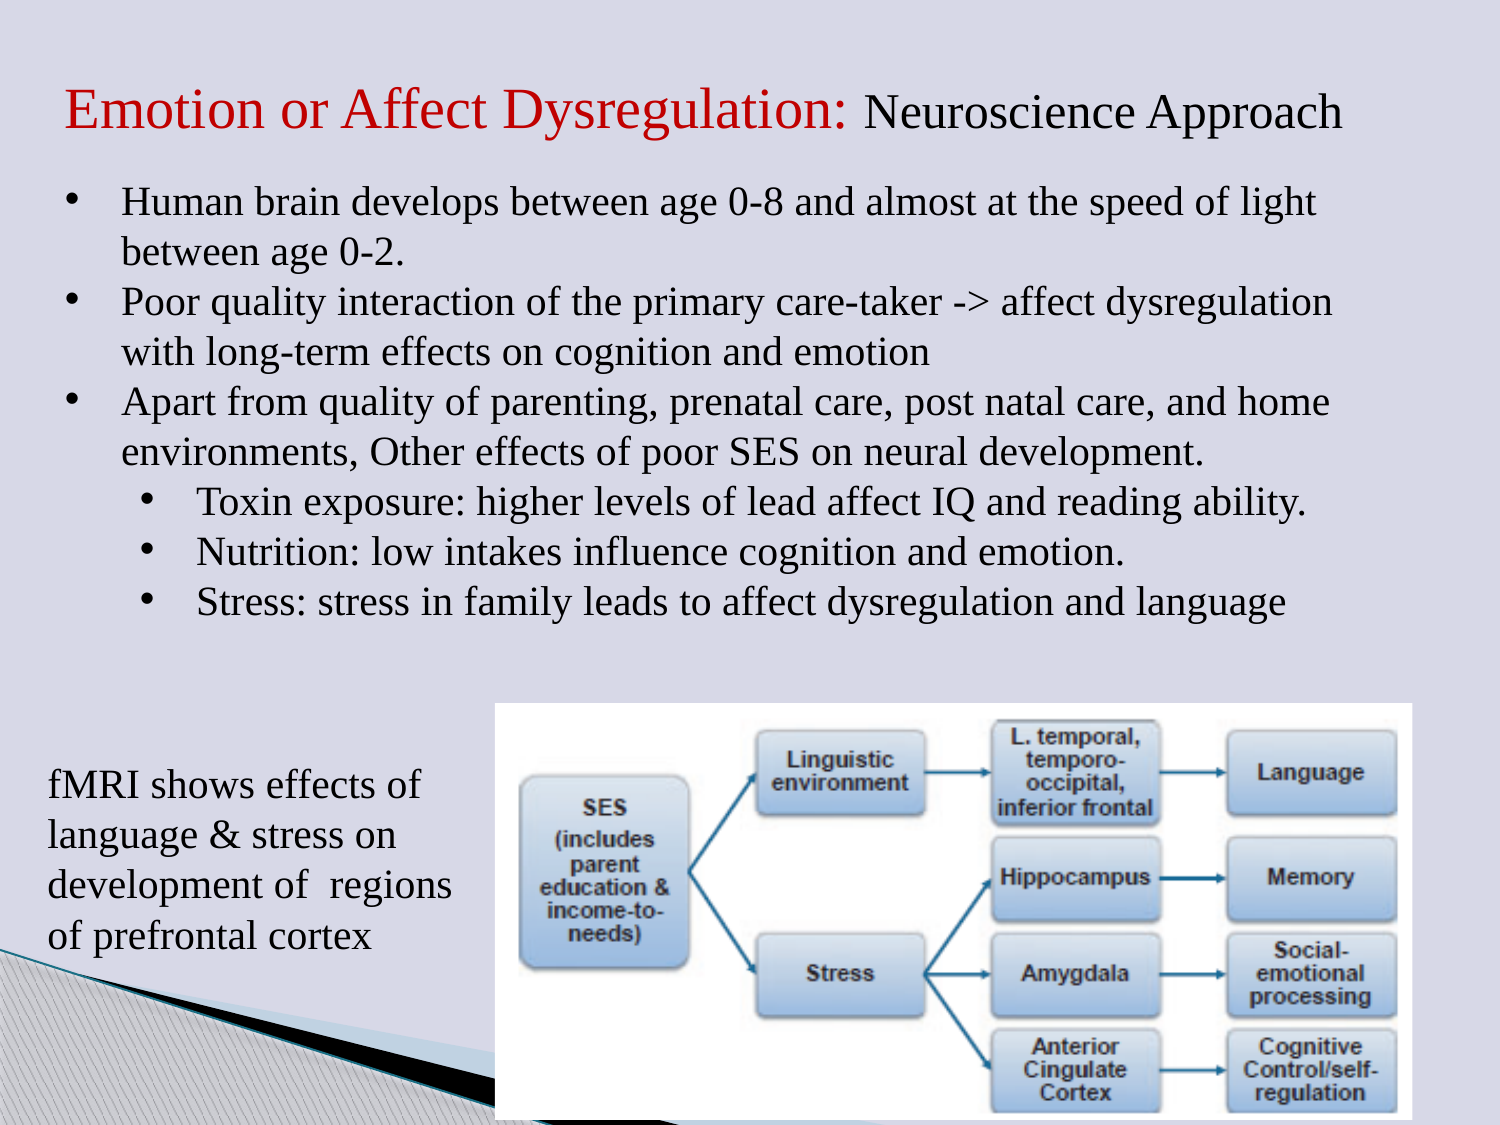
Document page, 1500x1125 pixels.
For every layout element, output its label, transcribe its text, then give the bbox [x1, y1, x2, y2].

text_box Human brain develops between age 0-8 and almost at the speed of light between age 0-2. Poor quality interaction of the primary care-taker -> affect dysregulation with long-term effects on cognition and emotion Apart from quality of parenting, prenatal care, post natal care, and home environments, Other effects of poor SES on neural development. Toxin exposure: higher levels of lead affect IQ and reading ability. Nutrition: low intakes influence cognition and emotion. Stress: stress in family leads to affect dysregulation and language [49, 166, 1413, 632]
text_box Emotion or Affect Dysregulation: Neuroscience Approach [49, 62, 1413, 148]
text_box fMRI shows effects of language & stress on development of regions of prefrontal cortex [32, 749, 488, 965]
picture [494, 703, 1413, 1120]
